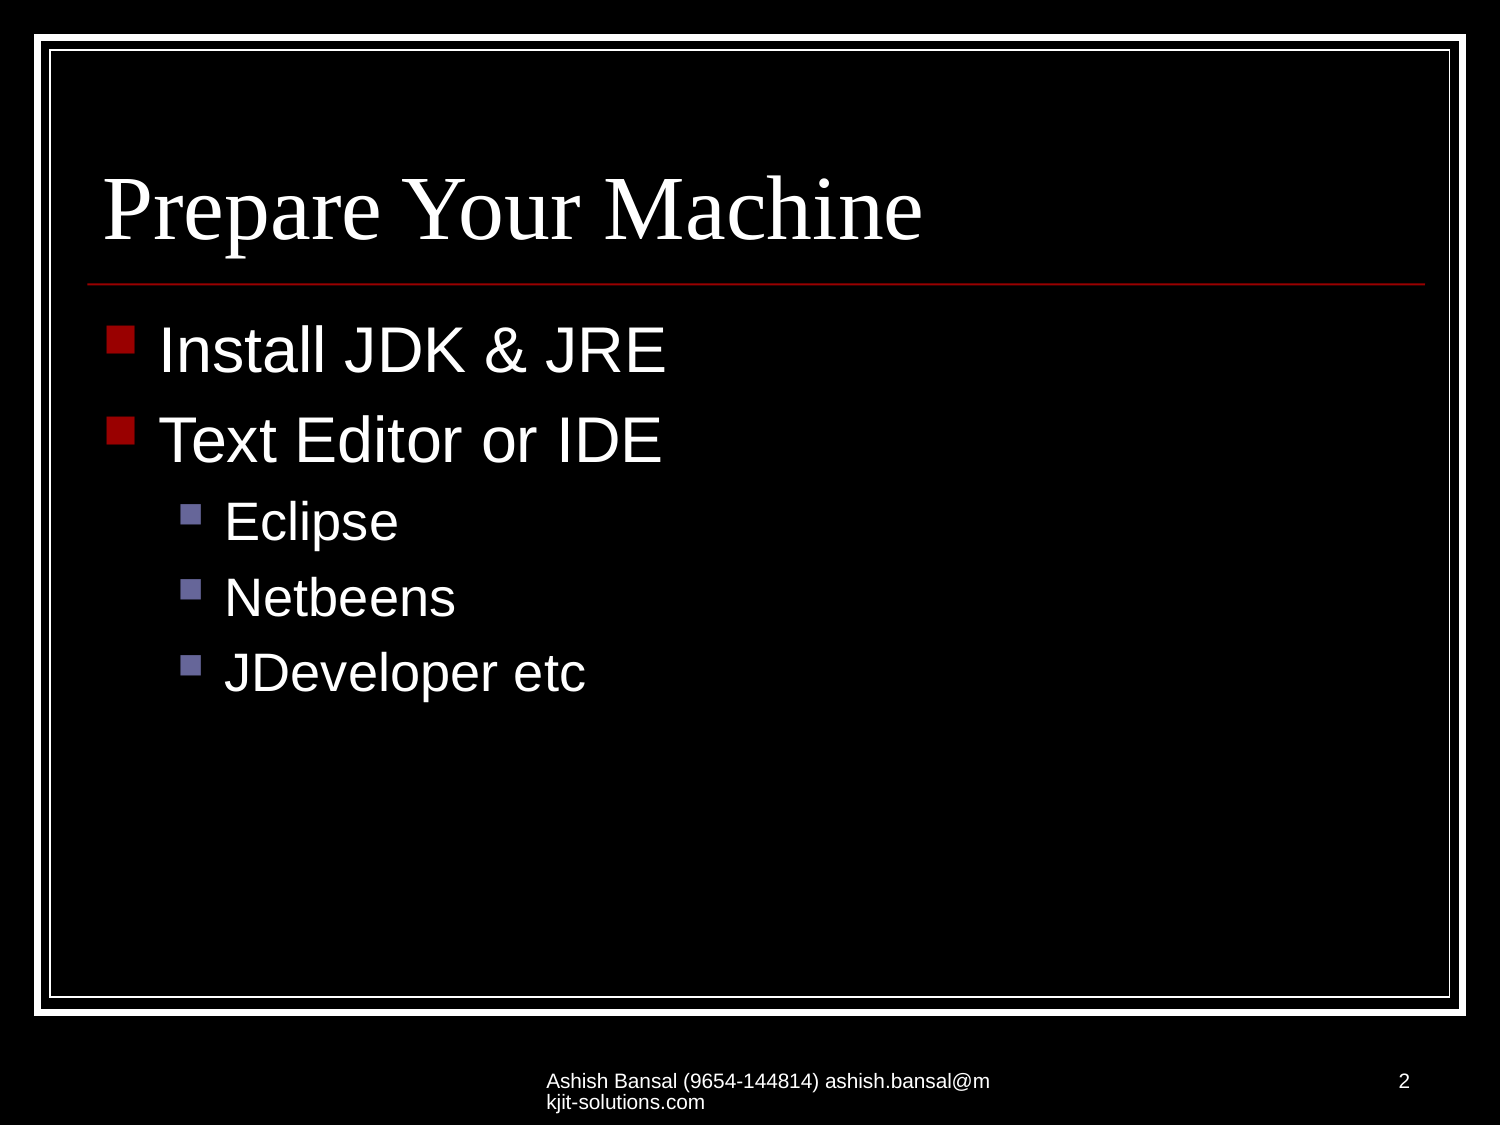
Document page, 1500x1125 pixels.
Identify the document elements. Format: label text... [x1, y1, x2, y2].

footer Ashish Bansal (9654-144814) ashish.bansal@mkjit-solutions.com [530, 1024, 1007, 1101]
slide_number 2 [1112, 1024, 1426, 1101]
list Install JDK & JRE Text Editor or IDE Eclipse Netbeens JDeveloper etc [87, 299, 1426, 963]
title Prepare Your Machine [87, 77, 1426, 266]
